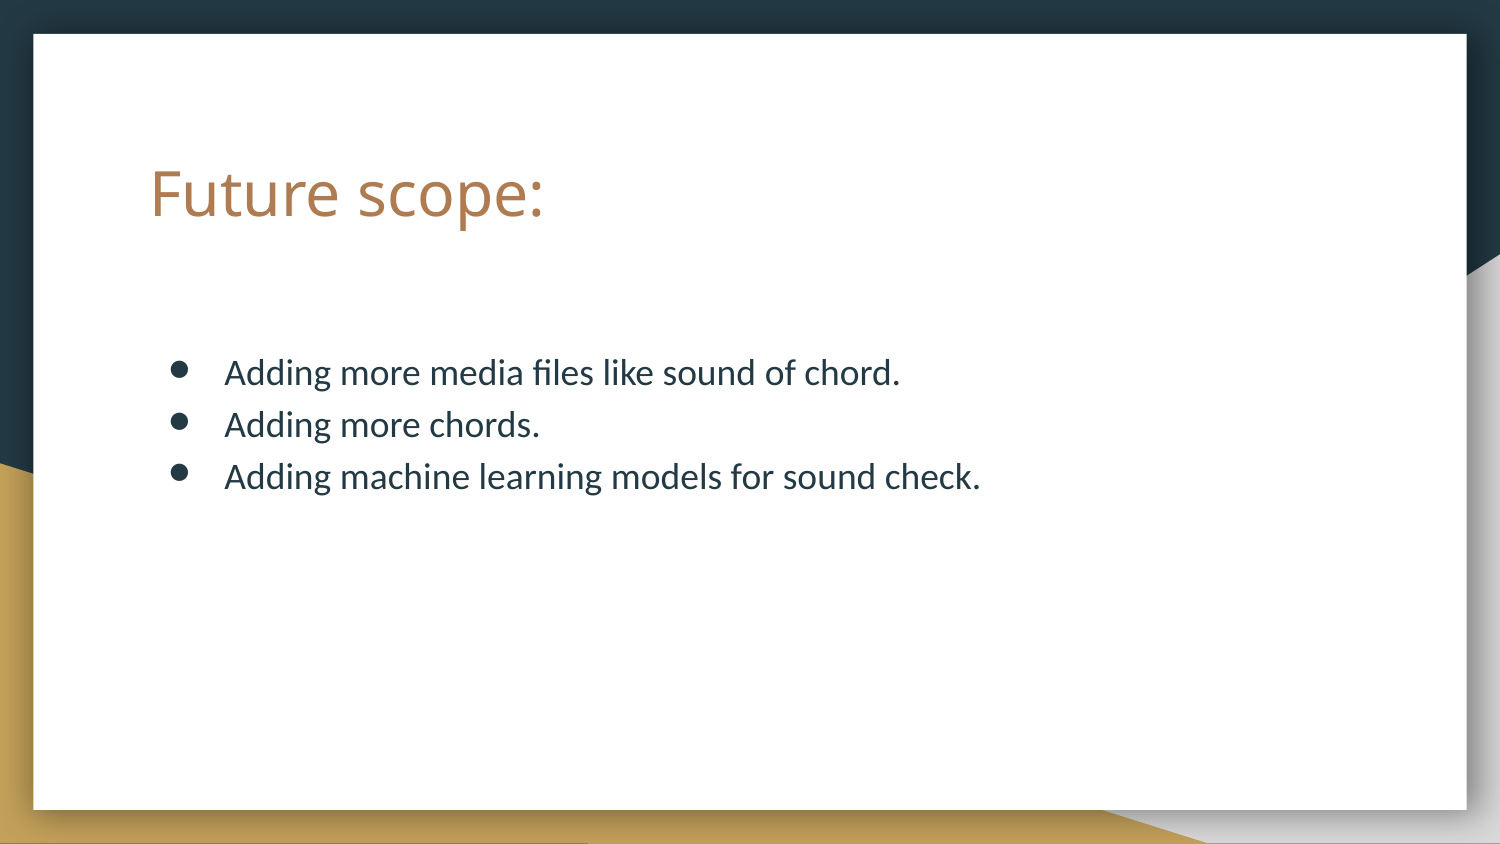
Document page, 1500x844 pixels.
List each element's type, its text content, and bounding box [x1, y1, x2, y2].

title Future scope: [134, 138, 1366, 296]
list Adding more media files like sound of chord. Adding more chords. Adding machine learning models for sound check. [134, 326, 1366, 729]
